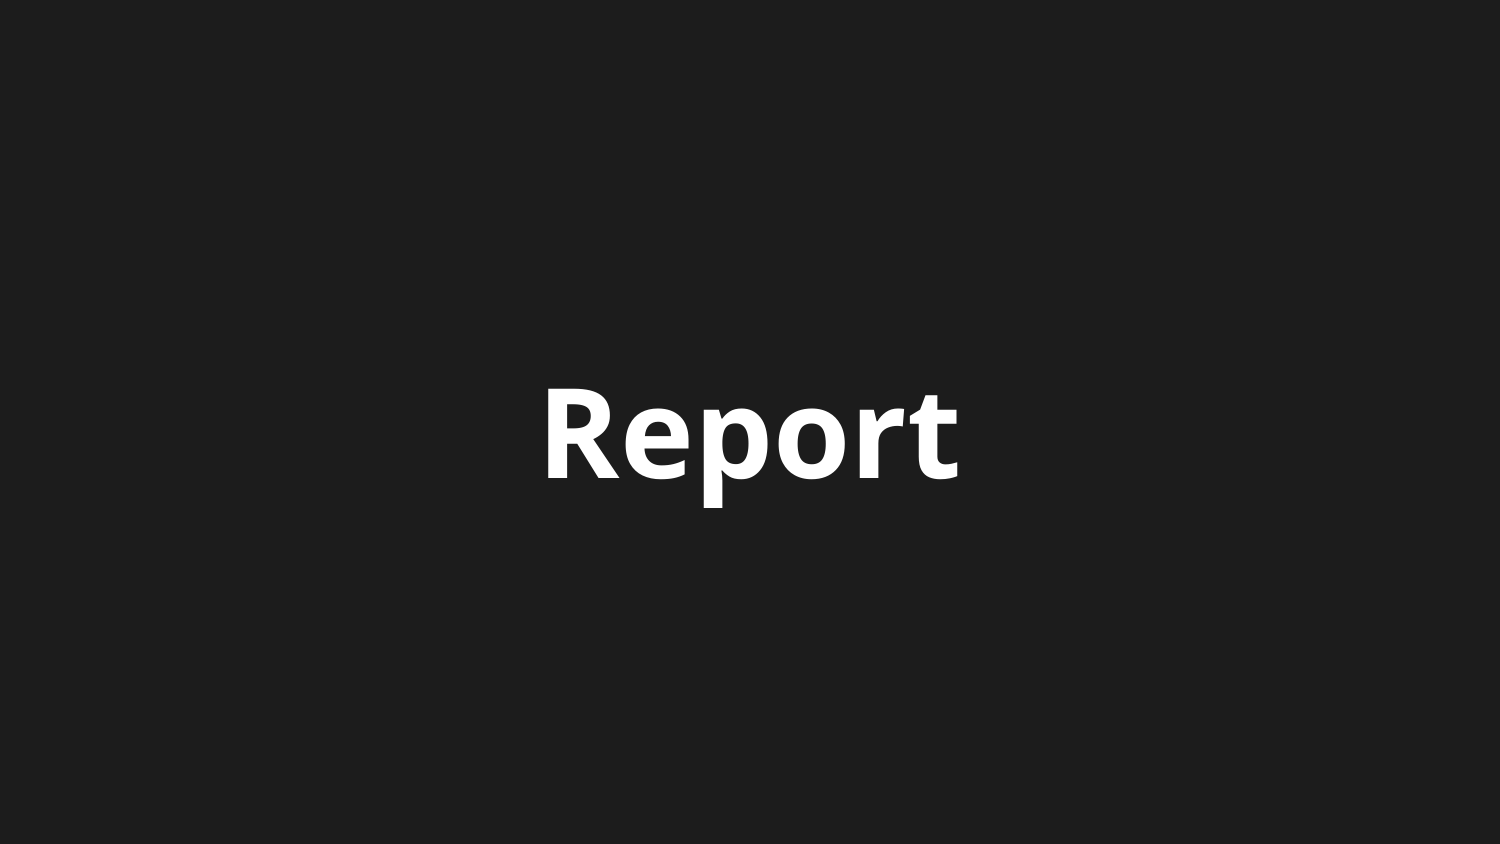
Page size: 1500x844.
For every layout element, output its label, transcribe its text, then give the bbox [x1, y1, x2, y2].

text_box Report [74, 334, 1425, 522]
